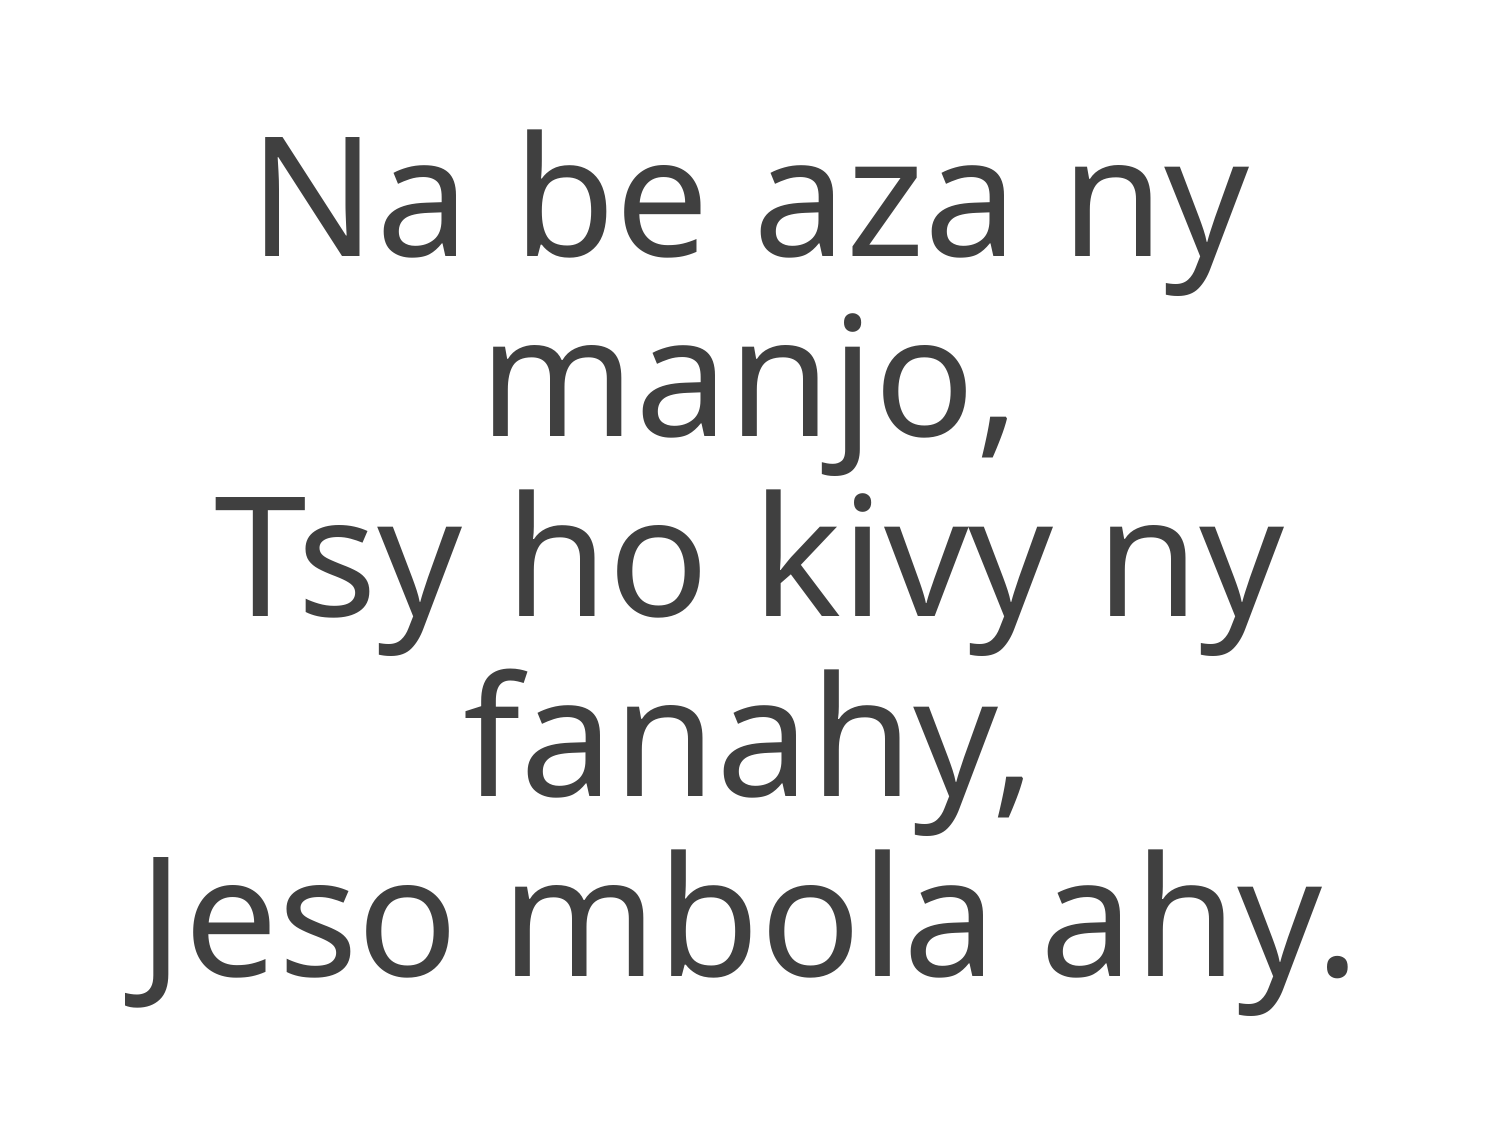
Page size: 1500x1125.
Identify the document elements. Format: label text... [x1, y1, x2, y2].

title Na be aza ny manjo, Tsy ho kivy ny fanahy, Jeso mbola ahy. [0, 453, 1500, 672]
